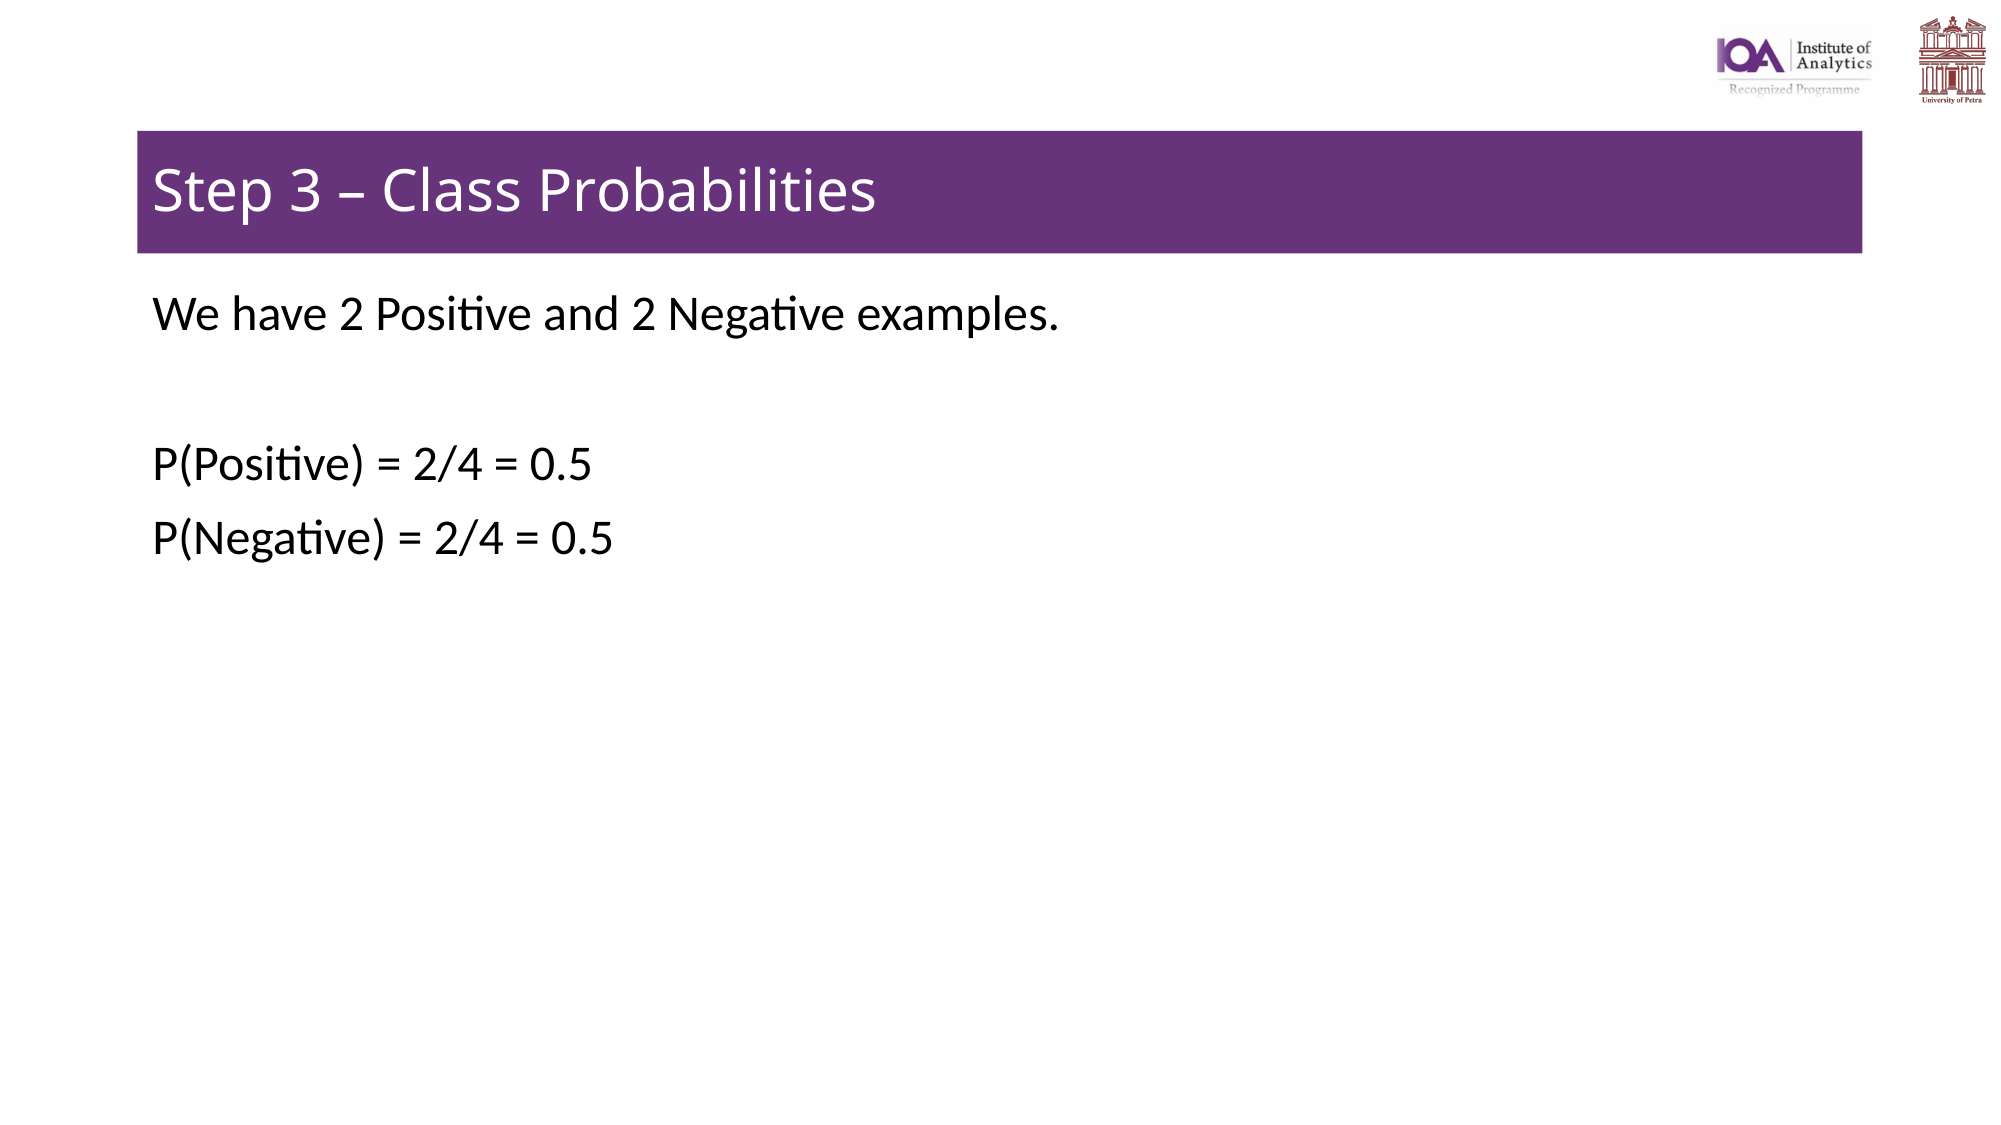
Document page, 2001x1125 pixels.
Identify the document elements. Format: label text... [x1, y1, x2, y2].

list We have 2 Positive and 2 Negative examples. P(Positive) = 2/4 = 0.5 P(Negative) = 2/4 = 0.5 [137, 279, 1863, 1099]
picture [1728, 37, 1861, 75]
title Step 3 – Class Probabilities [137, 130, 1863, 254]
picture [1919, 16, 1986, 111]
